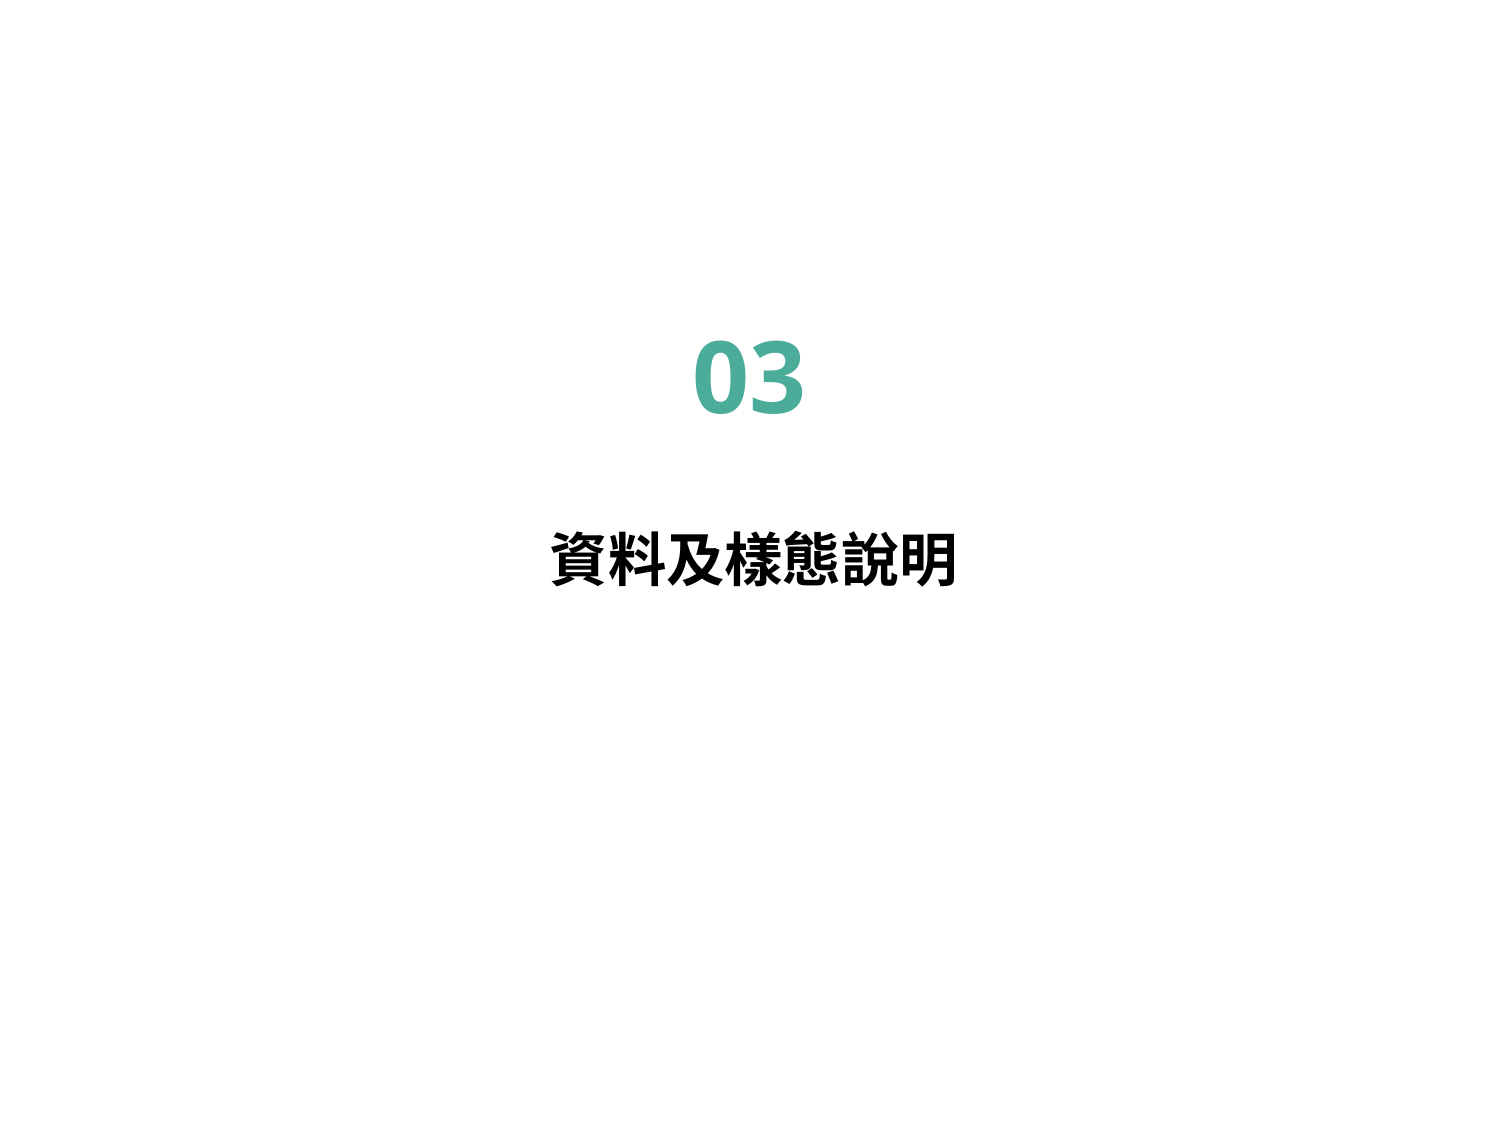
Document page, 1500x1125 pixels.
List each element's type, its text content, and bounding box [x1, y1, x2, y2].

title 03 [591, 272, 909, 490]
list 資料及樣態說明 [345, 520, 1163, 605]
